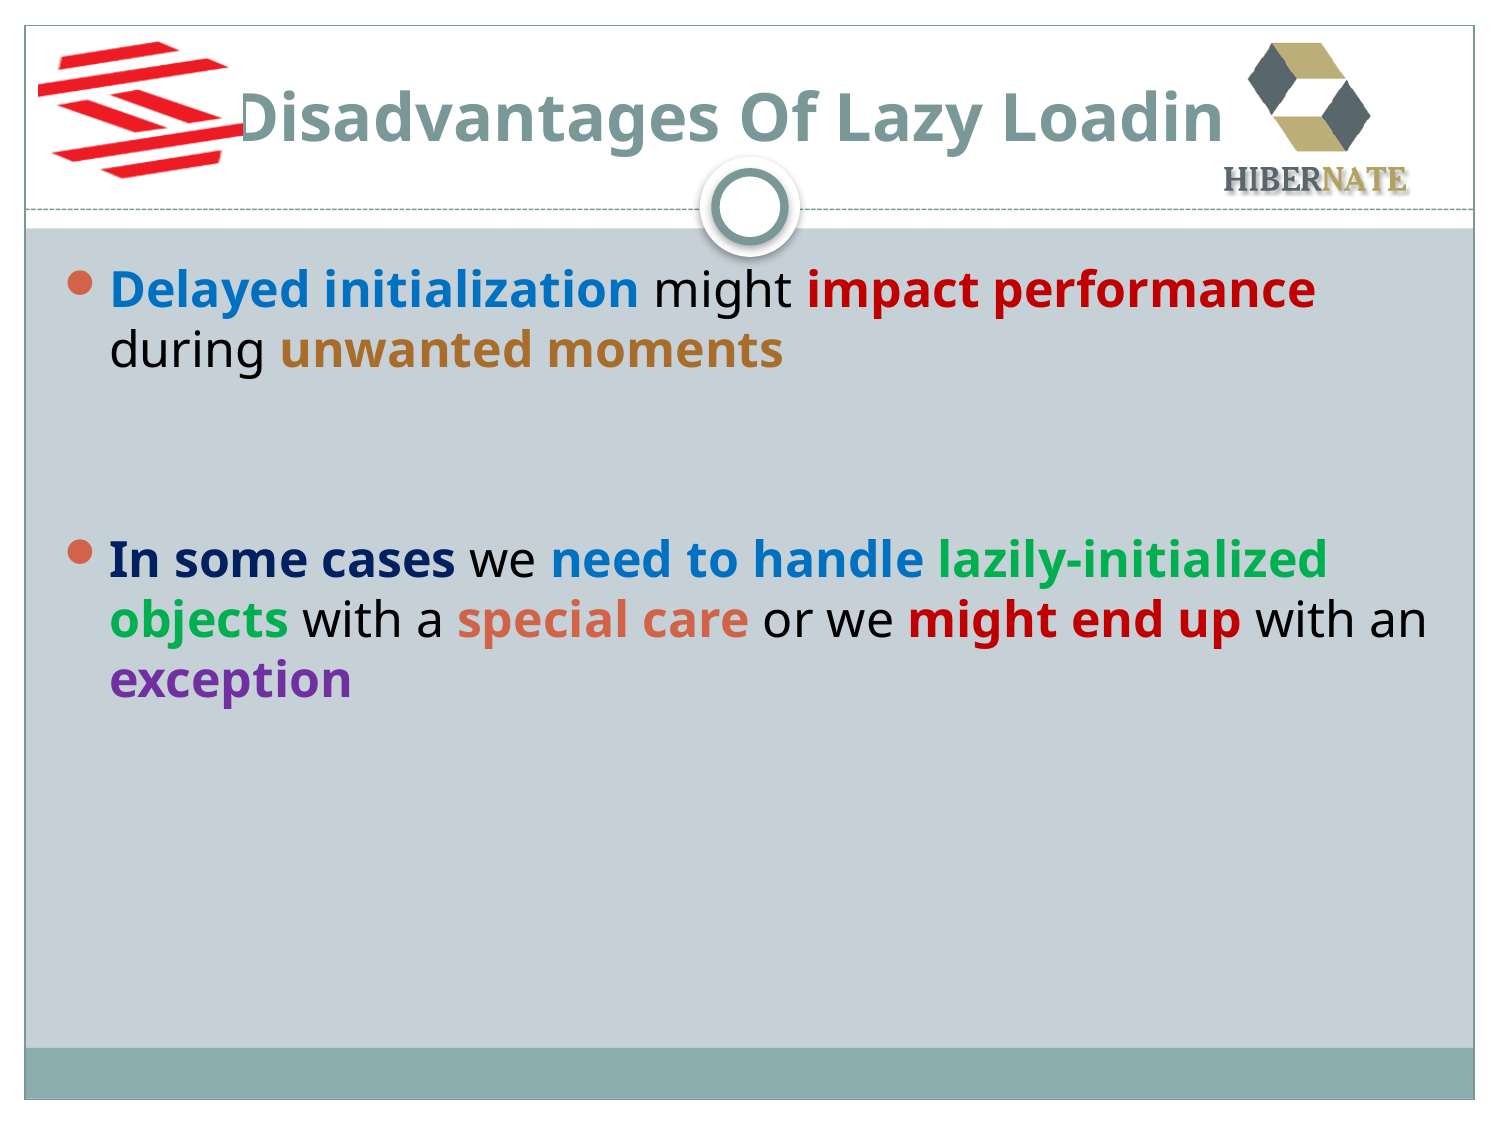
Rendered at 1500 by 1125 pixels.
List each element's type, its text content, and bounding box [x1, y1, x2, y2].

title Disadvantages Of Lazy Loading [237, 37, 1450, 162]
list Delayed initialization might impact performance during unwanted moments In some cases we need to handle lazily-initialized objects with a special care or we might end up with an exception [49, 250, 1445, 1001]
picture [1223, 42, 1411, 197]
picture [37, 40, 243, 185]
